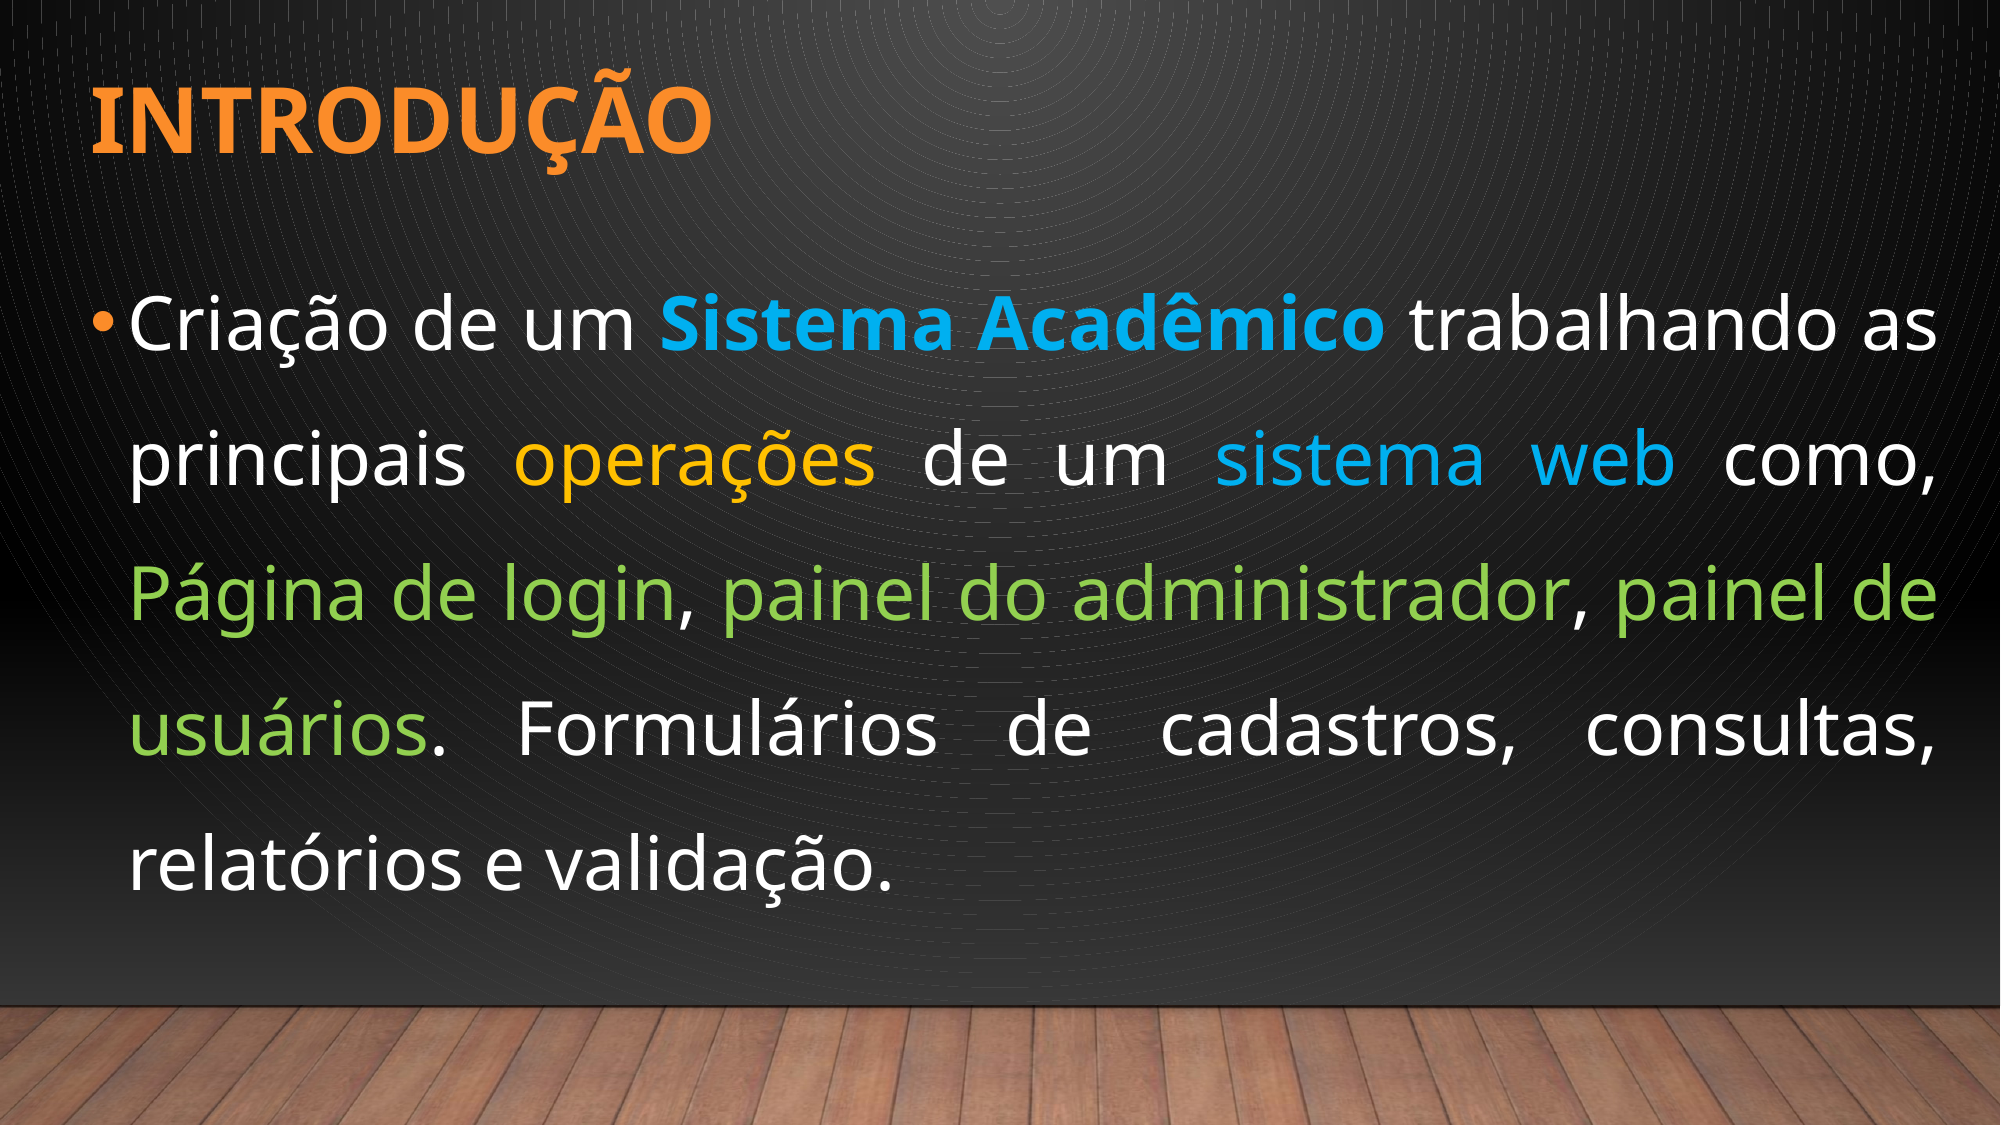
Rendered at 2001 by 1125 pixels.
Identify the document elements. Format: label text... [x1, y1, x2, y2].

picture [0, 1005, 2000, 1125]
title INTRODUÇÃO [75, 66, 1725, 182]
list Criação de um Sistema Acadêmico trabalhando as principais operações de um sistema web como, Página de login, painel do administrador, painel de usuários. Formulários de cadastros, consultas, relatórios e validação. [75, 223, 1955, 982]
